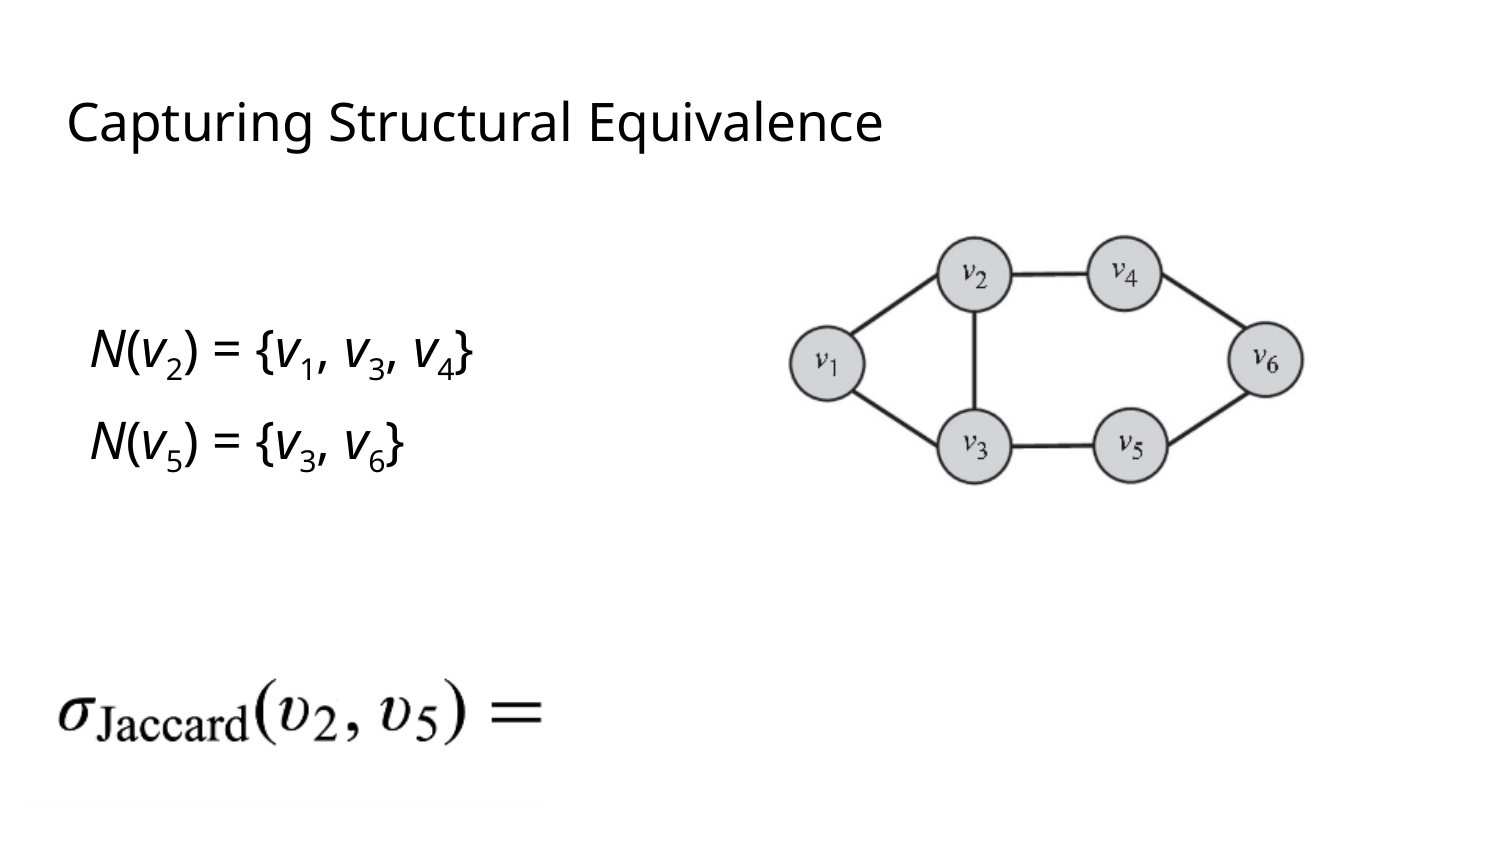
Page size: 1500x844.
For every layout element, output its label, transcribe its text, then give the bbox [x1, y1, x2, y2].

picture [773, 228, 1316, 494]
picture [24, 607, 551, 810]
text_box N(v2) = {v1, v3, v4} N(v5) = {v3, v6} [74, 265, 768, 483]
text_box Capturing Structural Equivalence [51, 72, 1449, 167]
